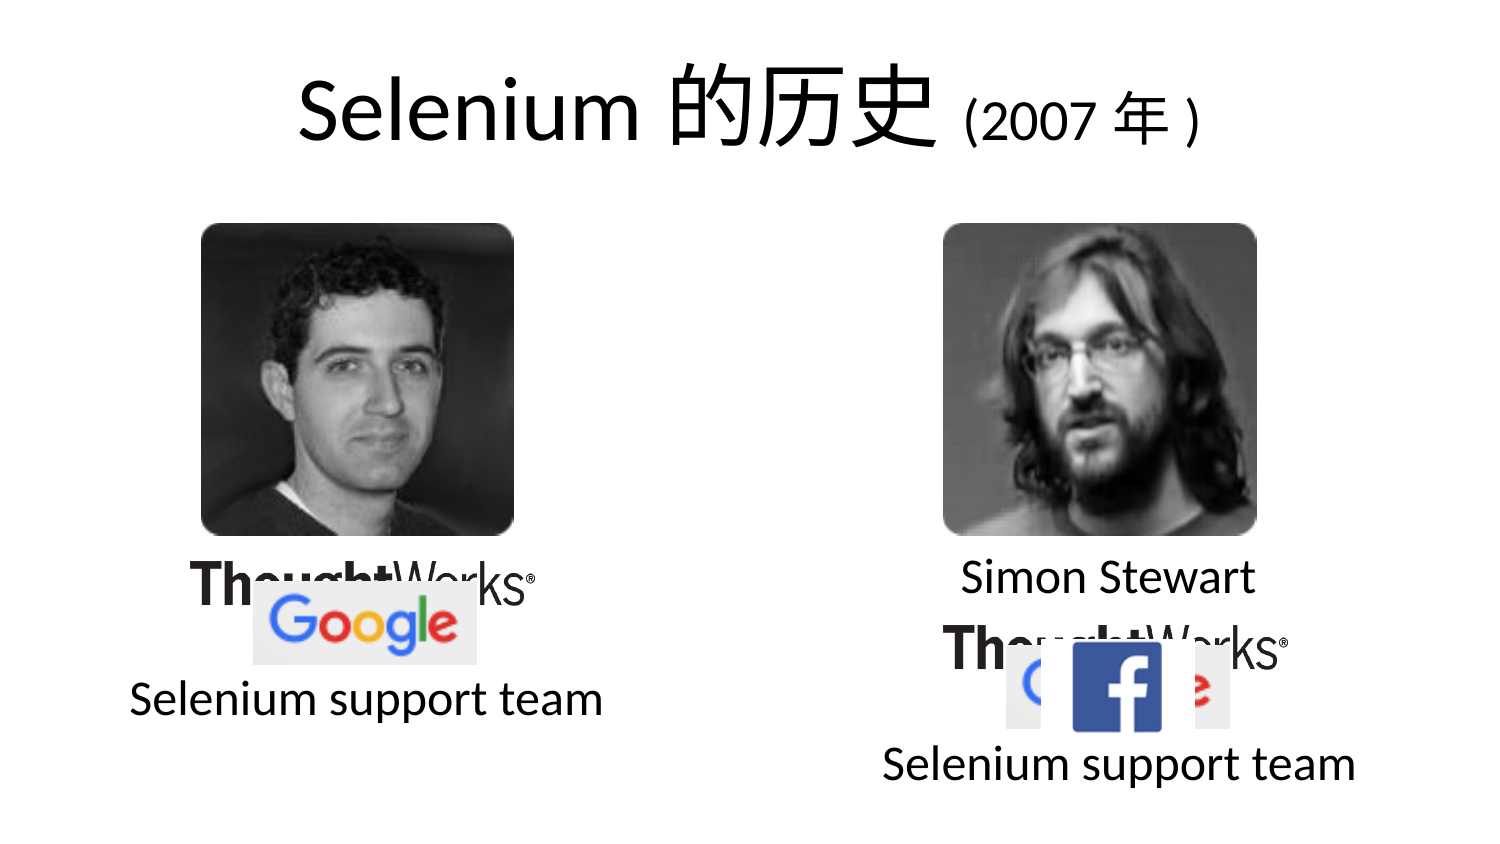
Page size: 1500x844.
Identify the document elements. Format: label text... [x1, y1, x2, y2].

title Selenium的历史(2007年) [75, 33, 1425, 175]
picture [943, 223, 1257, 537]
text_box Simon Stewart [945, 535, 1272, 611]
picture [200, 223, 514, 537]
text_box Selenium support team [114, 658, 620, 734]
picture [190, 560, 535, 665]
picture [943, 625, 1288, 735]
text_box Selenium support team [867, 722, 1372, 798]
